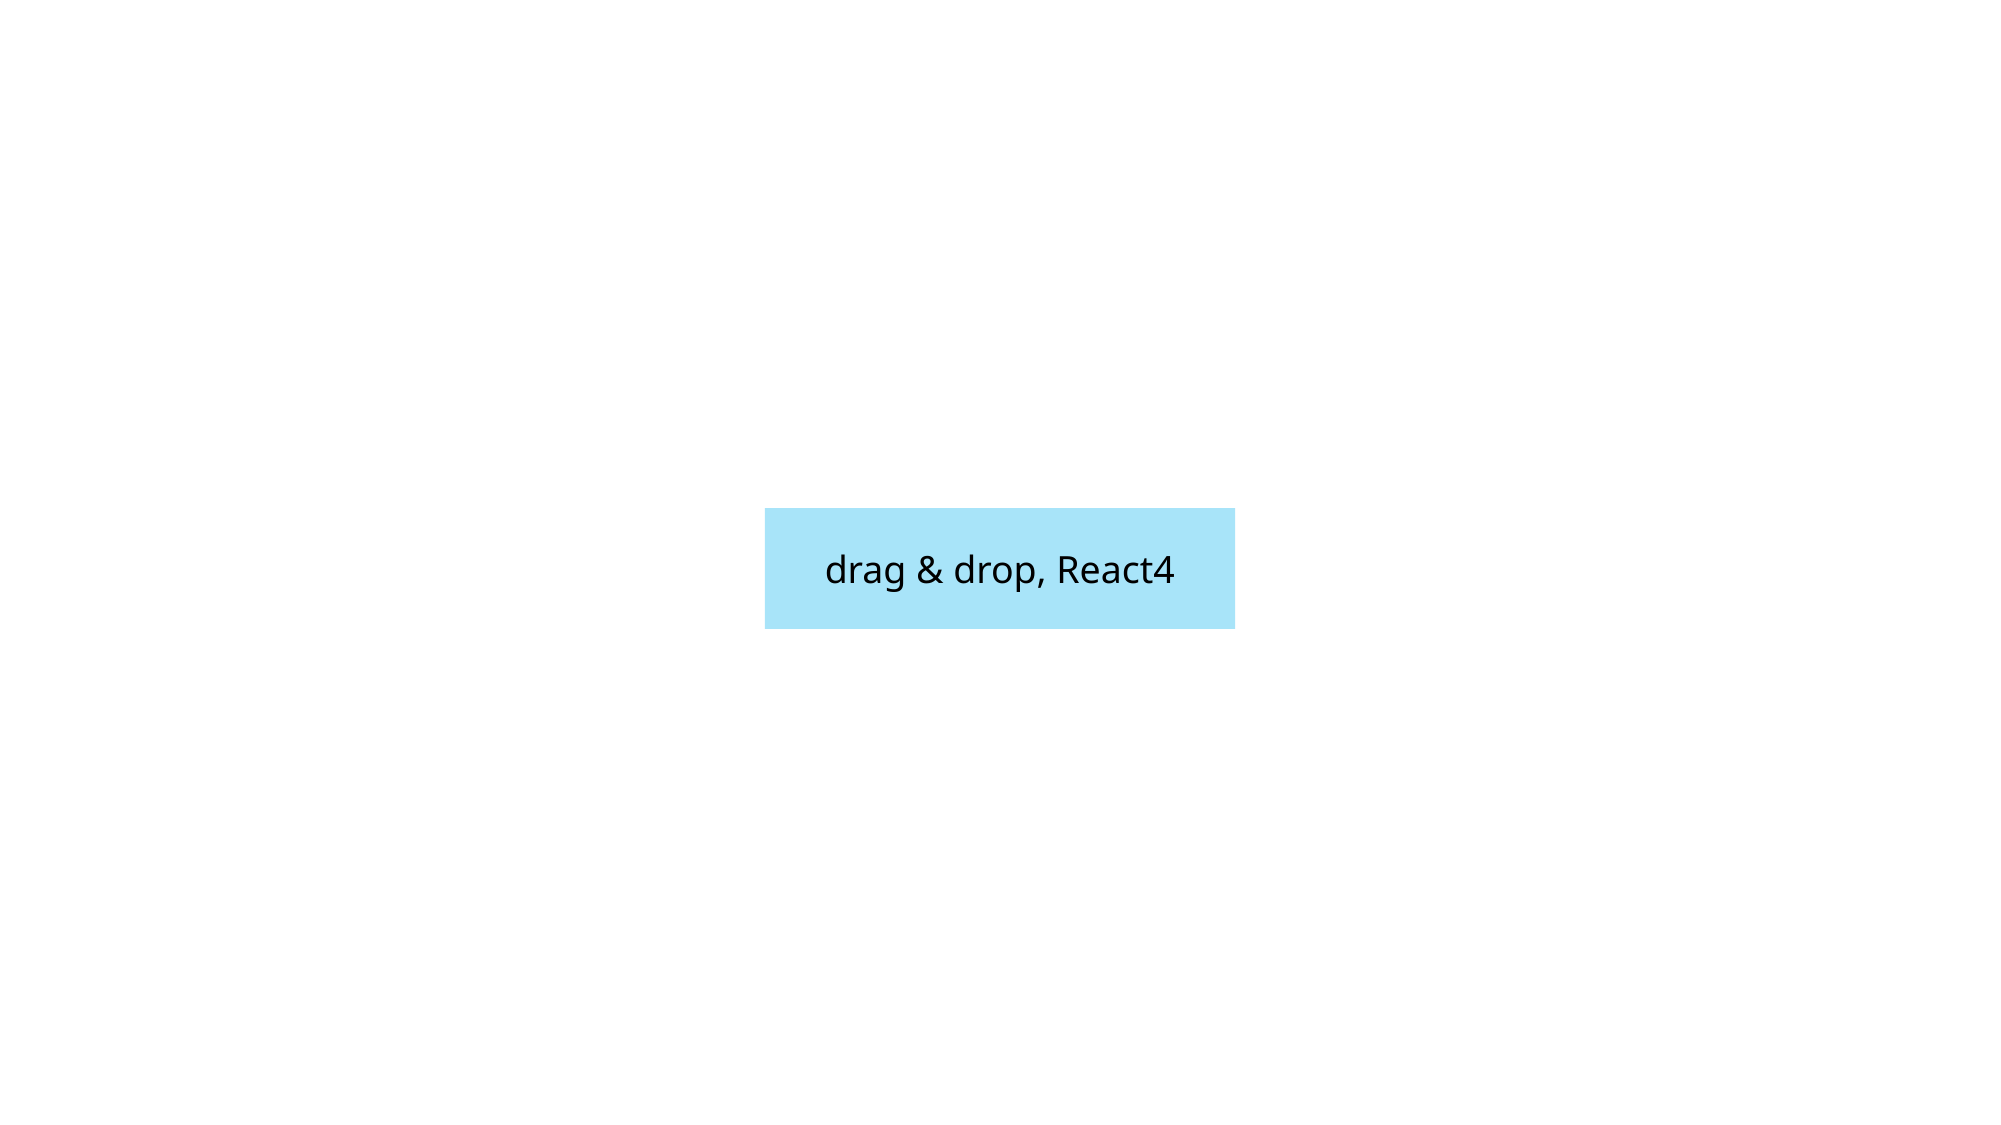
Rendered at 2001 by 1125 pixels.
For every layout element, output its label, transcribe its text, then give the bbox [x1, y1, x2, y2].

text_box drag & drop, React4 [764, 507, 1236, 630]
